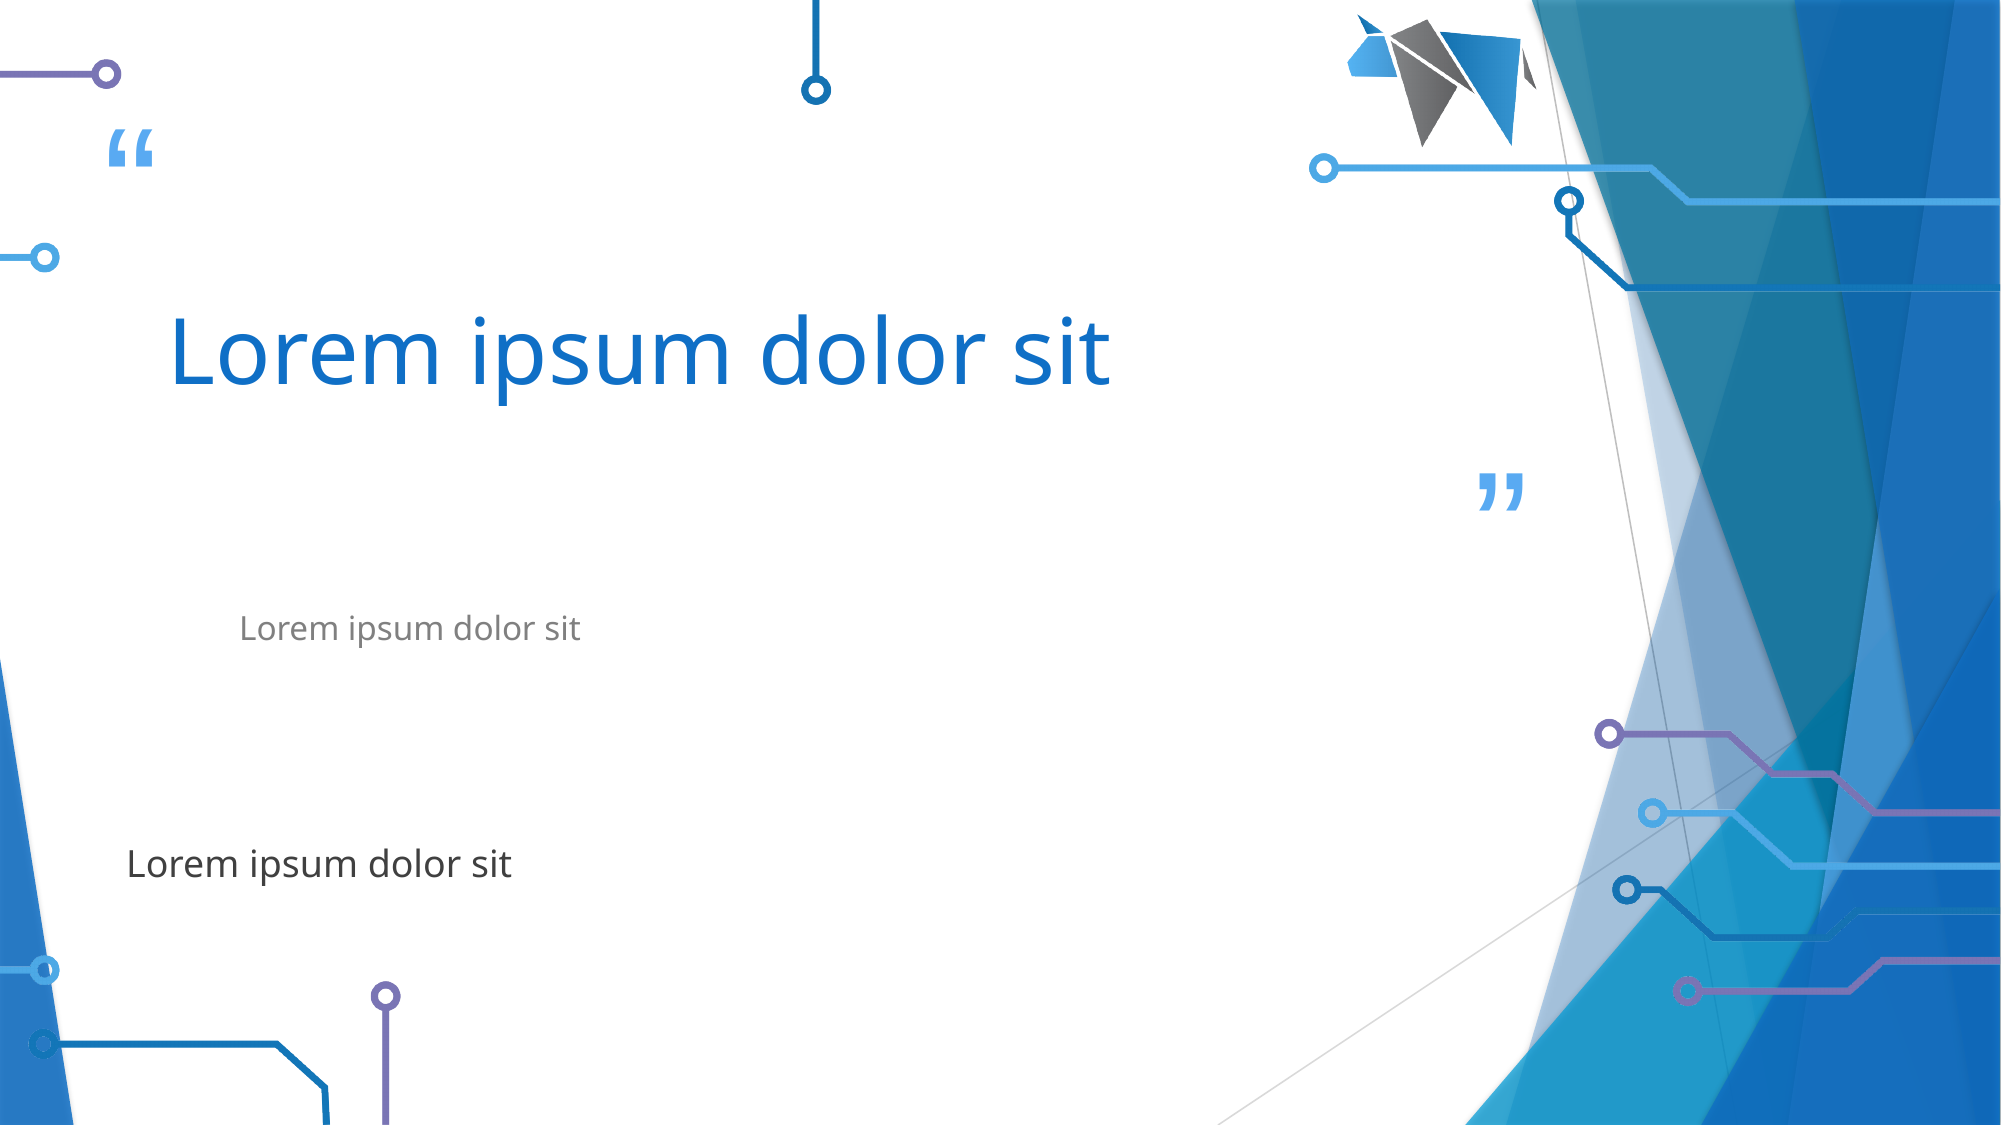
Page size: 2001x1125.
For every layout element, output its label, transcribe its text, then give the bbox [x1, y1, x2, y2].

title Lorem ipsum dolor sit [152, 99, 1481, 596]
picture [0, 0, 2001, 1125]
list Lorem ipsum dolor sit [111, 733, 1522, 992]
list Lorem ipsum dolor sit [224, 595, 1410, 659]
